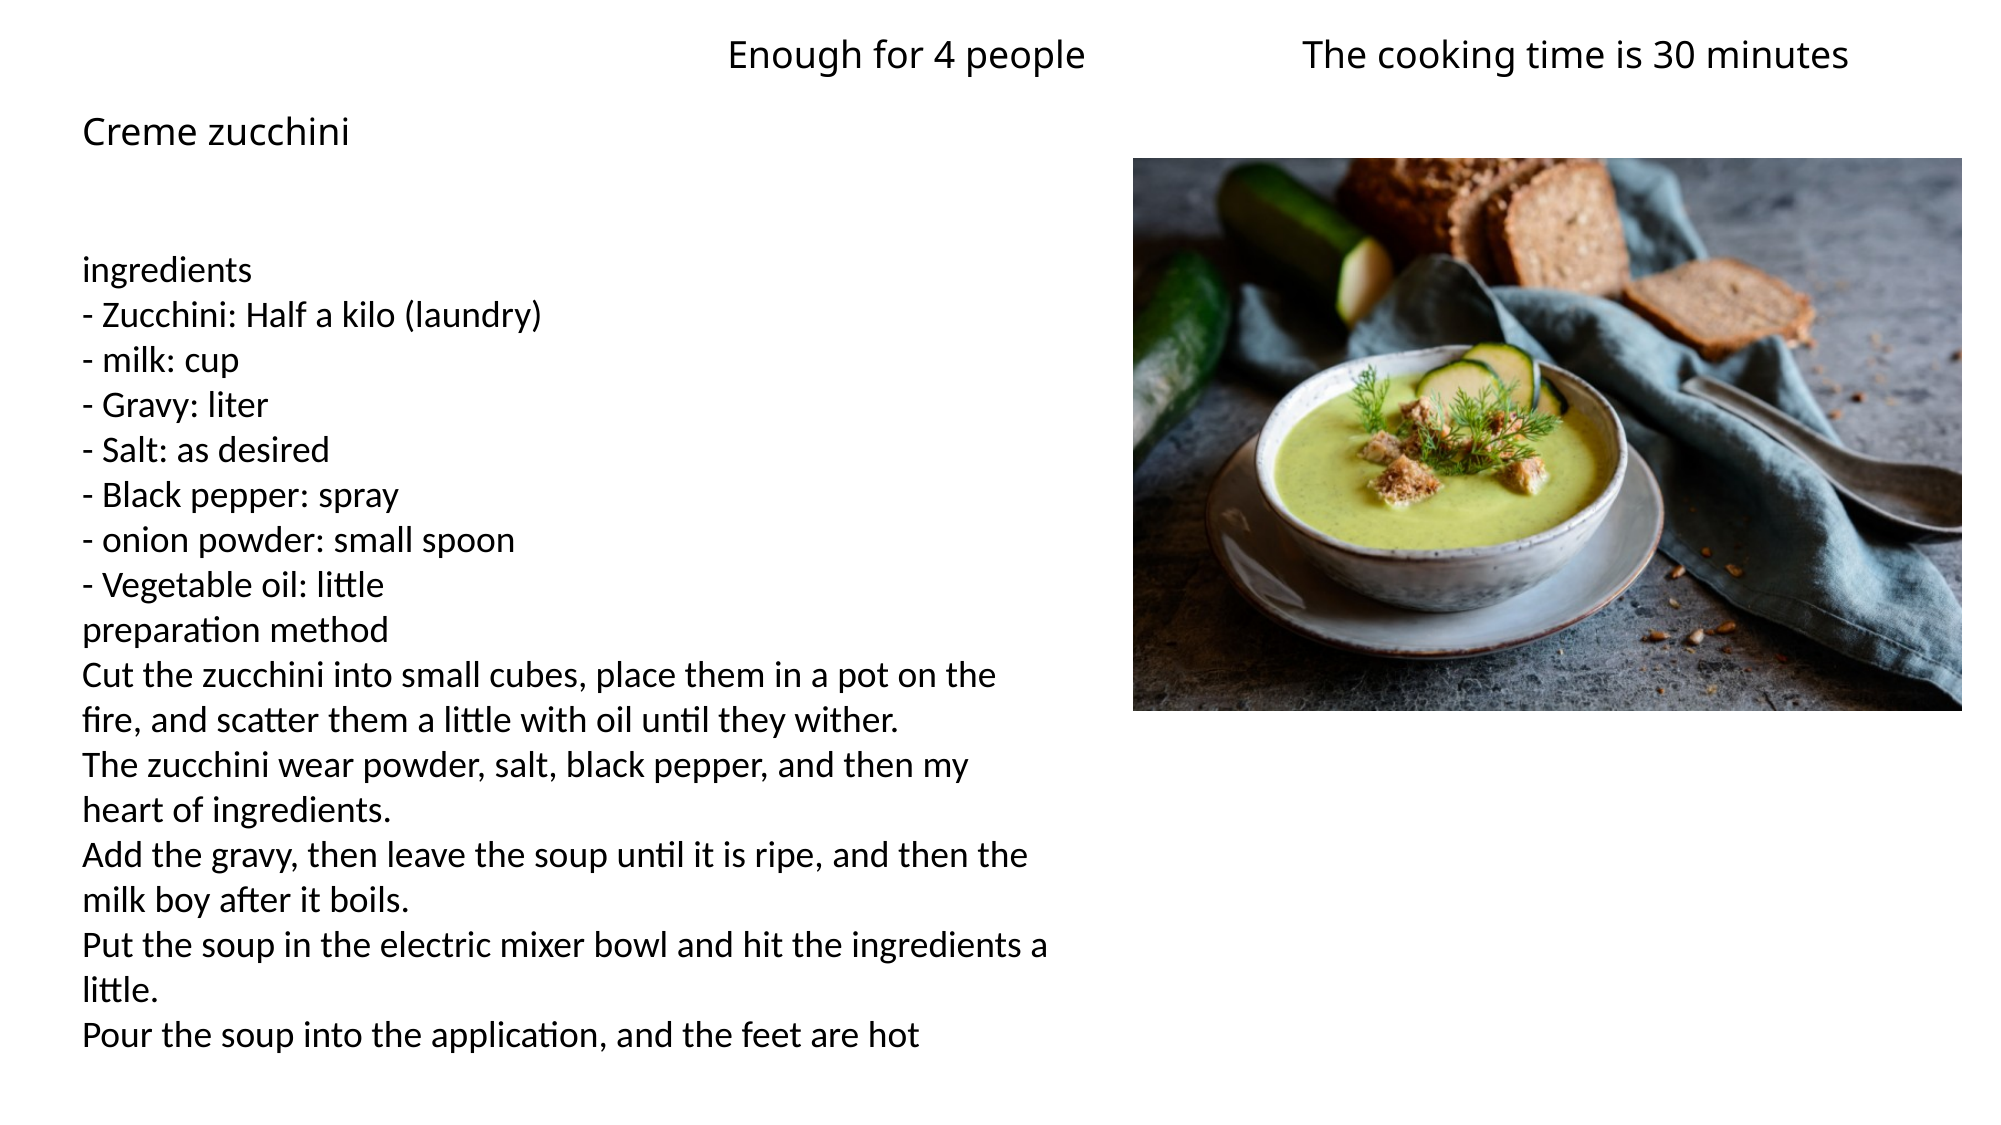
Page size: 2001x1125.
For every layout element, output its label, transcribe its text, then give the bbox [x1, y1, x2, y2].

picture [1133, 158, 1962, 711]
text_box Enough for 4 people [712, 23, 1175, 84]
text_box The cooking time is 30 minutes [1287, 23, 2000, 84]
text_box Creme zucchini [67, 100, 1068, 161]
text_box ingredients - Zucchini: Half a kilo (laundry) - milk: cup - Gravy: liter - Salt: as desired - Black pepper: spray - onion powder: small spoon - Vegetable oil: little preparation method Cut the zucchini into small cubes, place them in a pot on the fire, and scatter them a little with oil until they wither. The zucchini wear powder, salt, black pepper, and then my heart of ingredients. Add the gravy, then leave the soup until it is ripe, and then the milk boy after it boils. Put the soup in the electric mixer bowl and hit the ingredients a little. Pour the soup into the application, and the feet are hot [67, 237, 1068, 1063]
